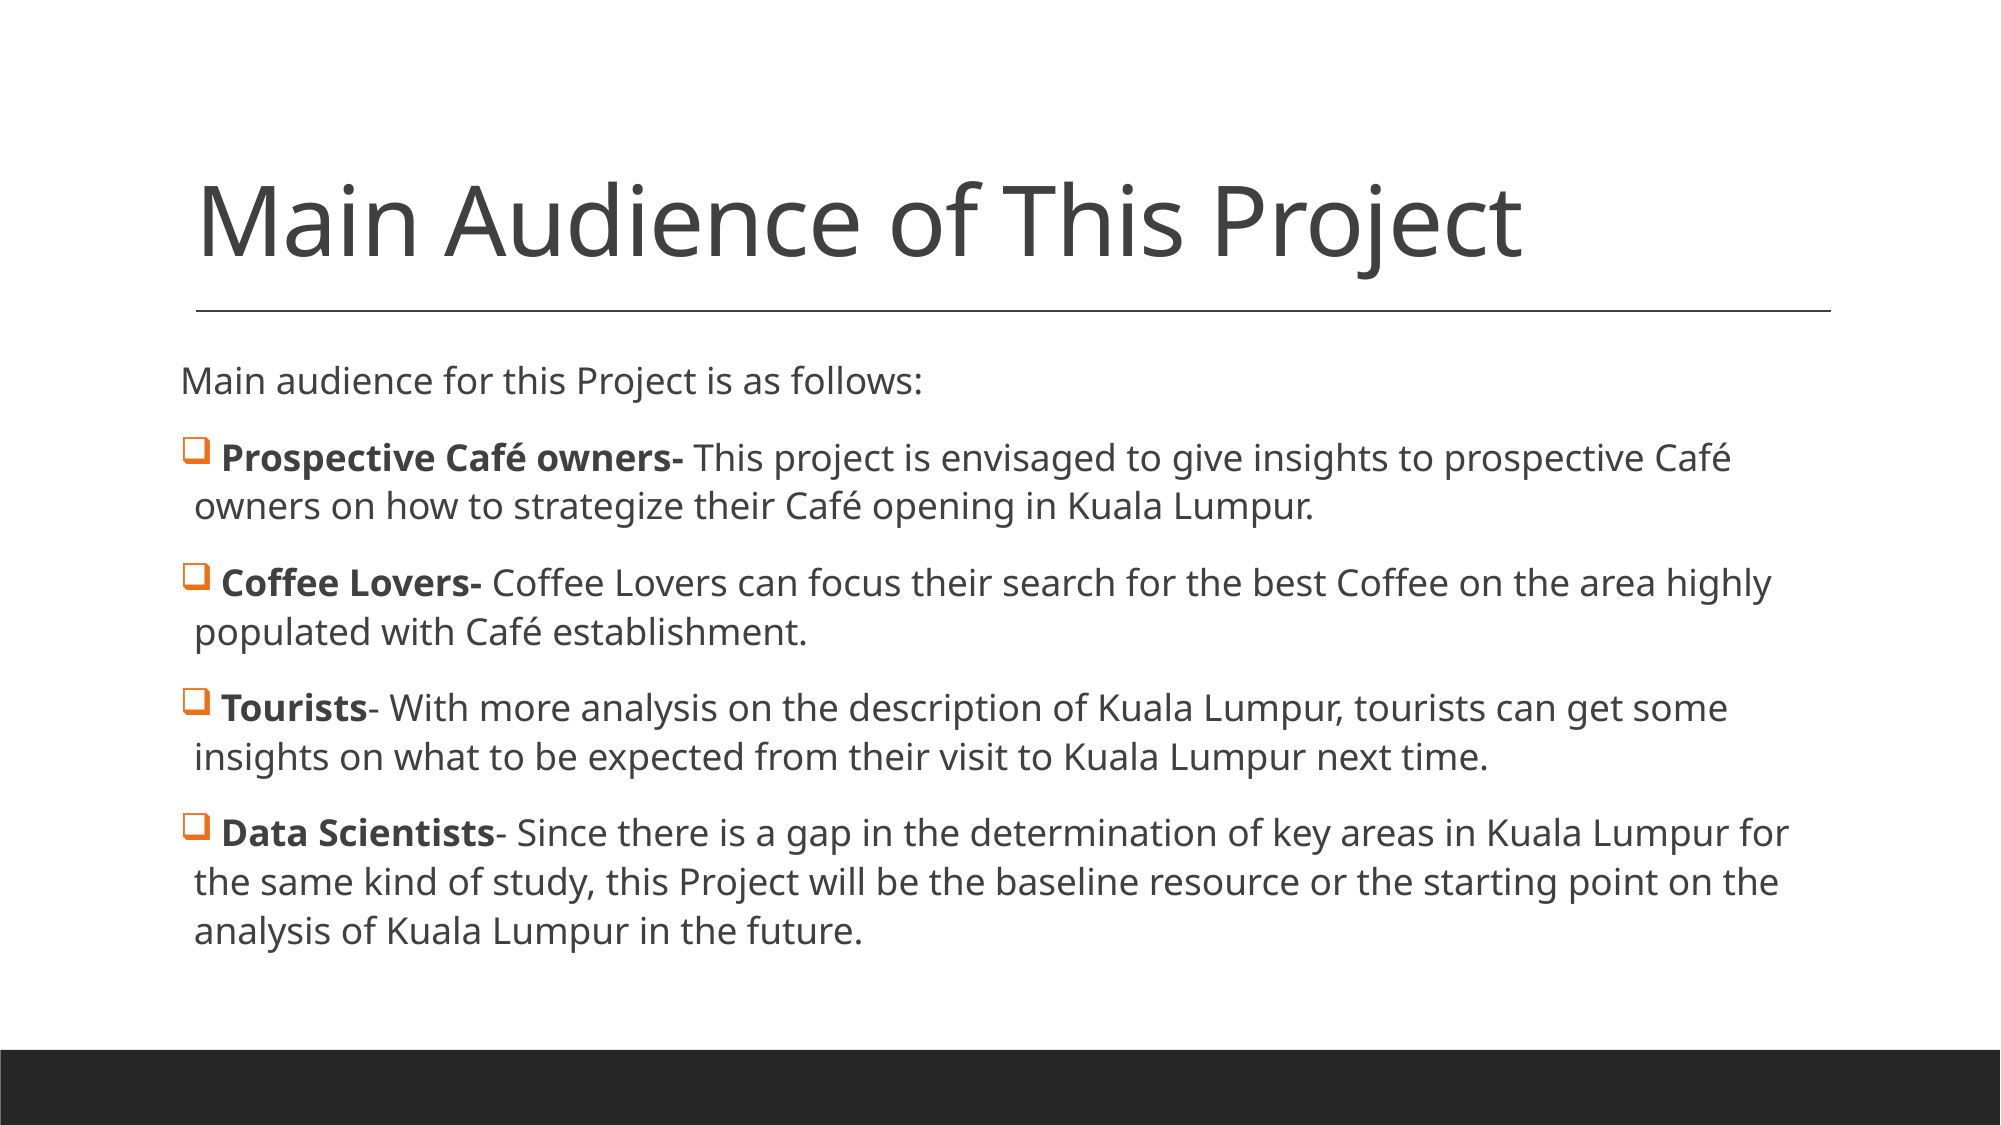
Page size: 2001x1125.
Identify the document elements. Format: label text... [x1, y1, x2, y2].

title Main Audience of This Project [180, 47, 1830, 285]
list Main audience for this Project is as follows: Prospective Café owners- This project is envisaged to give insights to prospective Café owners on how to strategize their Café opening in Kuala Lumpur. Coffee Lovers- Coffee Lovers can focus their search for the best Coffee on the area highly populated with Café establishment. Tourists- With more analysis on the description of Kuala Lumpur, tourists can get some insights on what to be expected from their visit to Kuala Lumpur next time. Data Scientists- Since there is a gap in the determination of key areas in Kuala Lumpur for the same kind of study, this Project will be the baseline resource or the starting point on the analysis of Kuala Lumpur in the future. [180, 345, 1830, 963]
